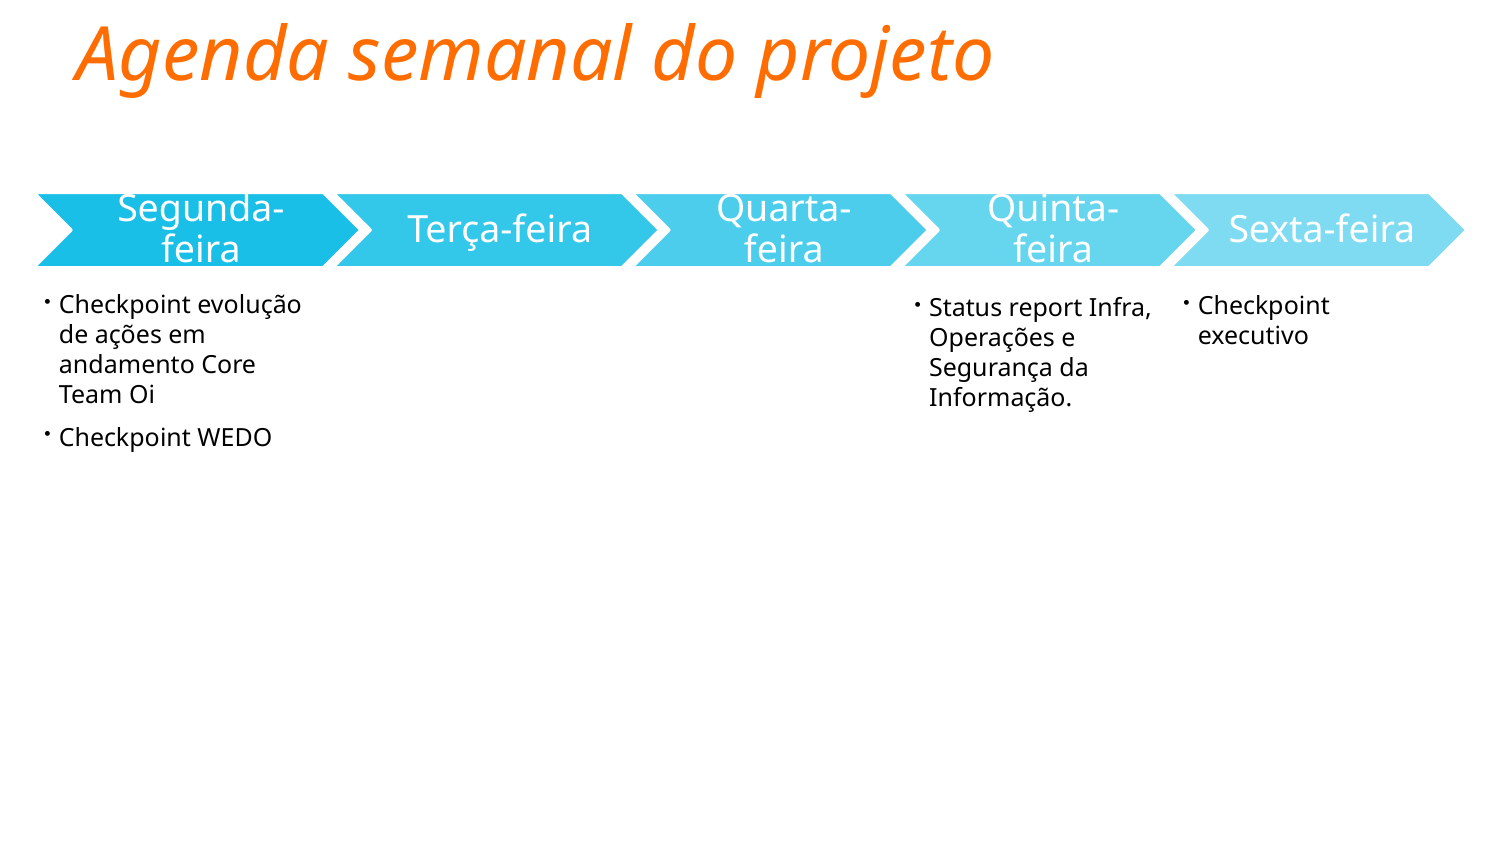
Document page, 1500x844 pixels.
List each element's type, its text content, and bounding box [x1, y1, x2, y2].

text_box Checkpoint evolução de ações em andamento Core Team Oi Checkpoint WEDO [44, 288, 325, 596]
text_box Checkpoint executivo [1183, 289, 1444, 596]
text_box Status report Infra, Operações e Segurança da Informação. [914, 291, 1175, 596]
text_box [31, 191, 1469, 269]
title Agenda semanal do projeto [76, 45, 1424, 162]
